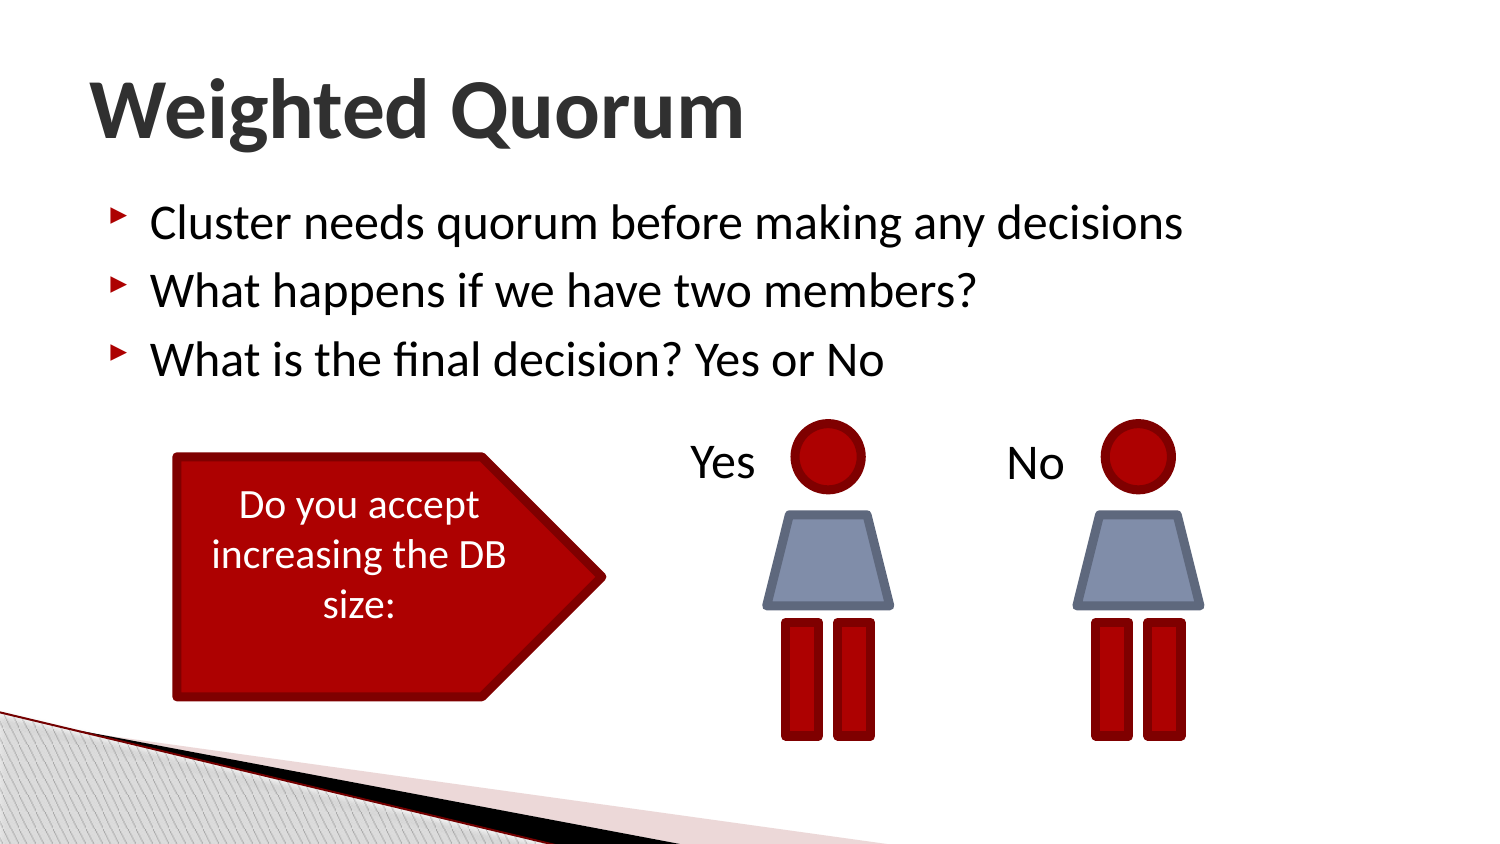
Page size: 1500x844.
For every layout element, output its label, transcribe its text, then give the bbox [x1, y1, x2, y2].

title Weighted Quorum [75, 33, 1425, 175]
text_box Yes [675, 421, 771, 496]
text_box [766, 423, 890, 737]
text_box No [991, 421, 1081, 497]
text_box Do you accept increasing the DB size: [172, 452, 607, 702]
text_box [1076, 423, 1201, 737]
list Cluster needs quorum before making any decisions What happens if we have two members? What is the final decision? Yes or No [75, 182, 1425, 740]
